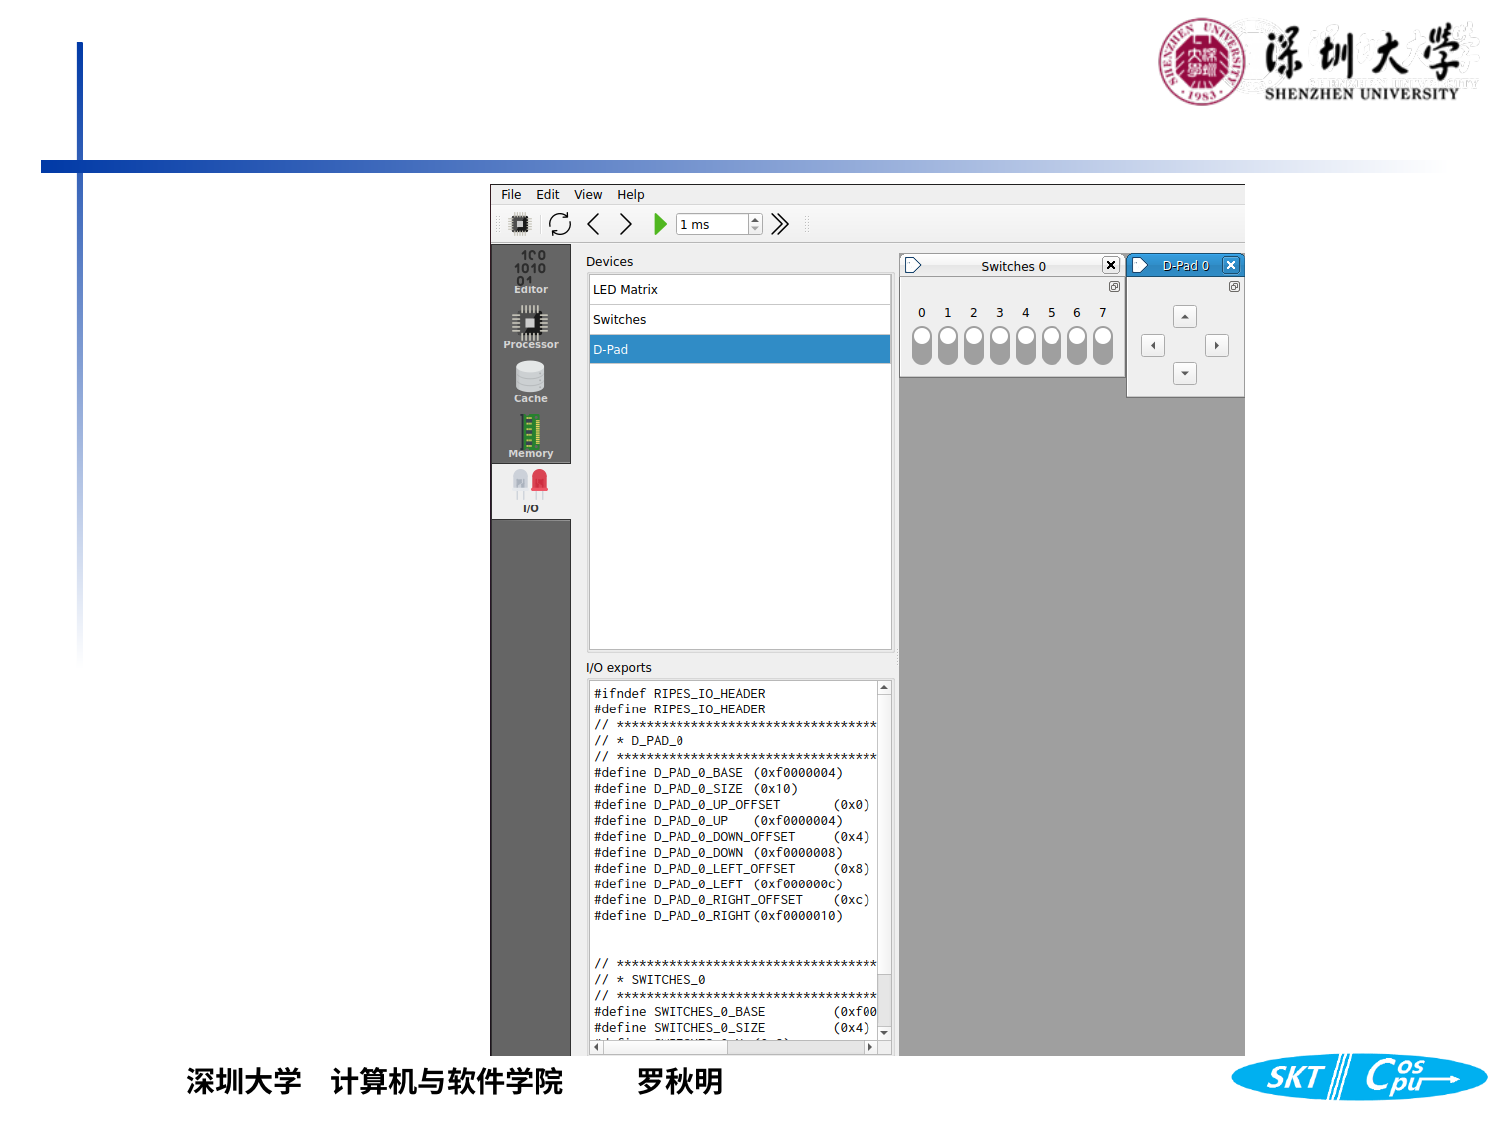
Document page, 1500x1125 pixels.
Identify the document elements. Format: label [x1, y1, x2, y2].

picture [1130, 7, 1500, 117]
picture [489, 184, 1489, 1102]
